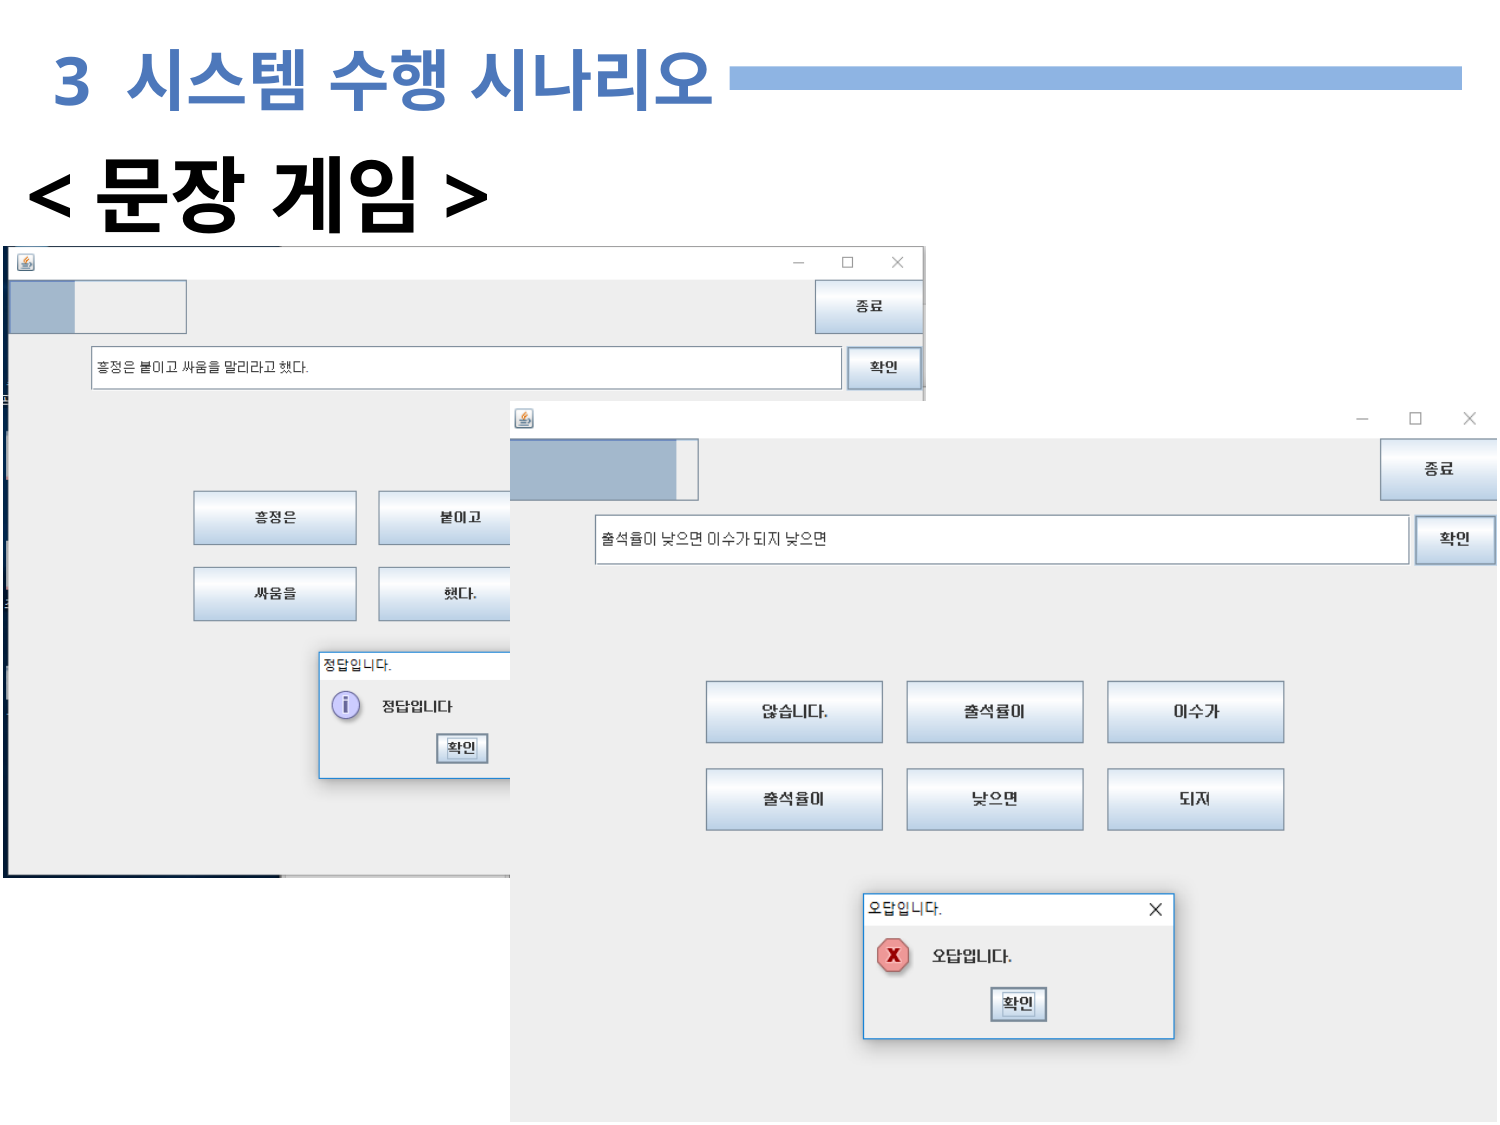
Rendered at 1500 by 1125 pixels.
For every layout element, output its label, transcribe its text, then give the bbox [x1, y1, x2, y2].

text_box 3 시스템 수행 시나리오 [38, 31, 732, 127]
text_box <문장 게임> [12, 135, 1462, 296]
picture [3, 246, 1497, 1122]
text_box [732, 64, 1464, 92]
